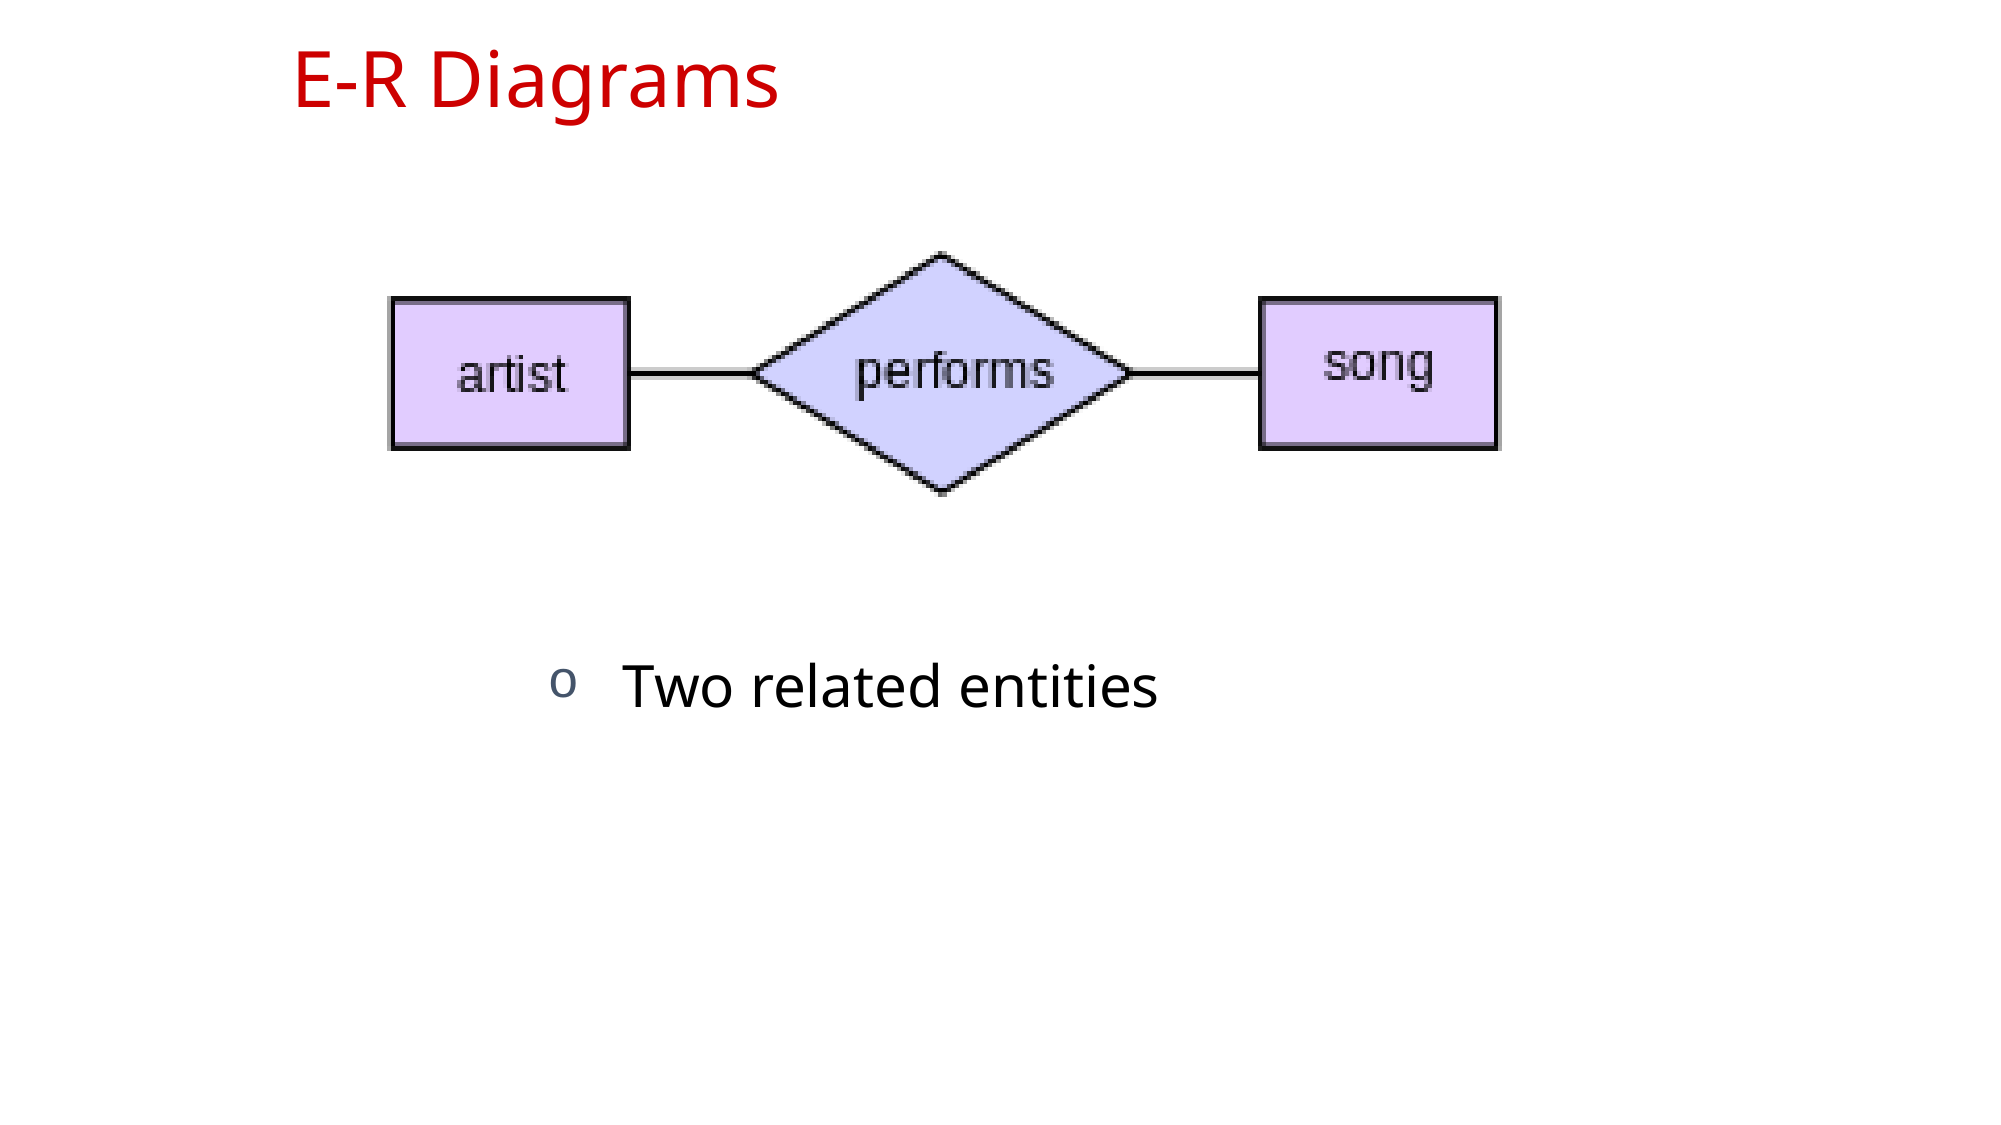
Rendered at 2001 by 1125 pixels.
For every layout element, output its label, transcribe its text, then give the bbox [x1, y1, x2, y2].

picture [358, 251, 1532, 497]
text_box Two related entities [532, 551, 2000, 1125]
title E-R Diagrams [276, 32, 1633, 133]
